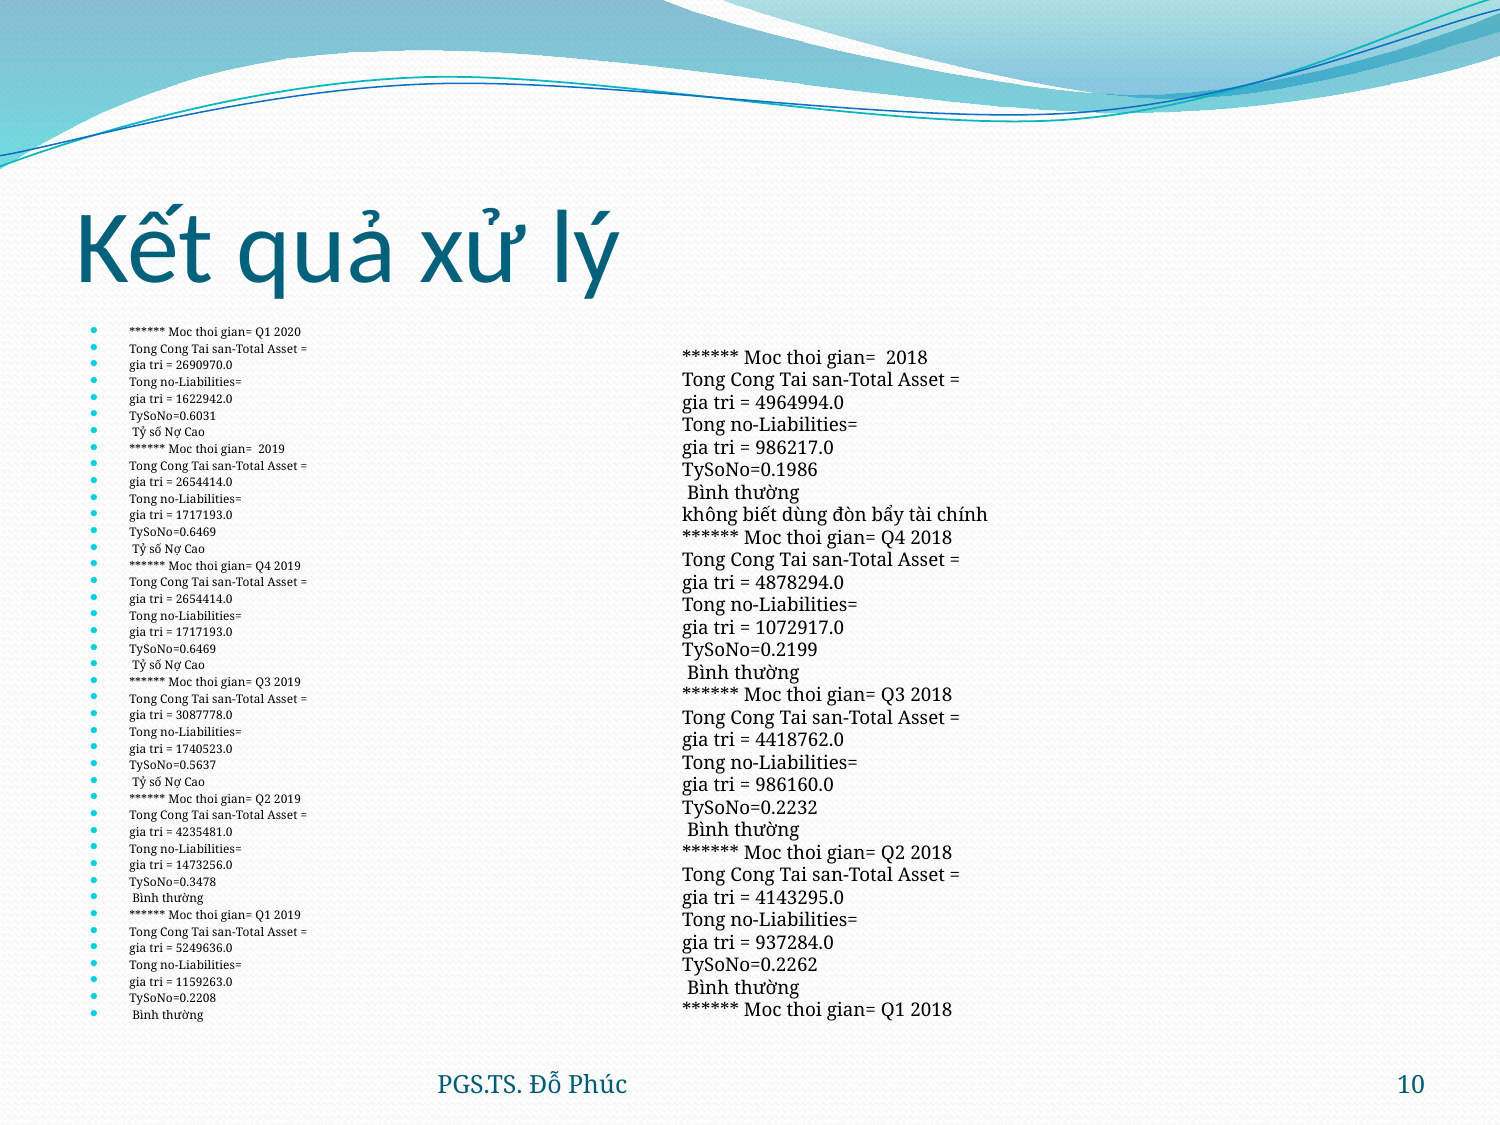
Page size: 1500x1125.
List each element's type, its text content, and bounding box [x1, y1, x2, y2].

list ****** Moc thoi gian= Q1 2020 Tong Cong Tai san-Total Asset = gia tri = 2690970.0 Tong no-Liabilities= gia tri = 1622942.0 TySoNo=0.6031 Tỷ số Nợ Cao ****** Moc thoi gian= 2019 Tong Cong Tai san-Total Asset = gia tri = 2654414.0 Tong no-Liabilities= gia tri = 1717193.0 TySoNo=0.6469 Tỷ số Nợ Cao ****** Moc thoi gian= Q4 2019 Tong Cong Tai san-Total Asset = gia tri = 2654414.0 Tong no-Liabilities= gia tri = 1717193.0 TySoNo=0.6469 Tỷ số Nợ Cao ****** Moc thoi gian= Q3 2019 Tong Cong Tai san-Total Asset = gia tri = 3087778.0 Tong no-Liabilities= gia tri = 1740523.0 TySoNo=0.5637 Tỷ số Nợ Cao ****** Moc thoi gian= Q2 2019 Tong Cong Tai san-Total Asset = gia tri = 4235481.0 Tong no-Liabilities= gia tri = 1473256.0 TySoNo=0.3478 Bình thường ****** Moc thoi gian= Q1 2019 Tong Cong Tai san-Total Asset = gia tri = 5249636.0 Tong no-Liabilities= gia tri = 1159263.0 TySoNo=0.2208 Bình thường [75, 317, 609, 1038]
slide_number 10 [1299, 1042, 1425, 1103]
footer PGS.TS. Đỗ Phúc [437, 1042, 988, 1103]
text_box ****** Moc thoi gian= 2018 Tong Cong Tai san-Total Asset = gia tri = 4964994.0 Tong no-Liabilities= gia tri = 986217.0 TySoNo=0.1986 Bình thường không biết dùng đòn bẩy tài chính ****** Moc thoi gian= Q4 2018 Tong Cong Tai san-Total Asset = gia tri = 4878294.0 Tong no-Liabilities= gia tri = 1072917.0 TySoNo=0.2199 Bình thường ****** Moc thoi gian= Q3 2018 Tong Cong Tai san-Total Asset = gia tri = 4418762.0 Tong no-Liabilities= gia tri = 986160.0 TySoNo=0.2232 Bình thường ****** Moc thoi gian= Q2 2018 Tong Cong Tai san-Total Asset = gia tri = 4143295.0 Tong no-Liabilities= gia tri = 937284.0 TySoNo=0.2262 Bình thường ****** Moc thoi gian= Q1 2018 [667, 338, 1436, 1028]
title Kết quả xử lý [75, 115, 1425, 303]
